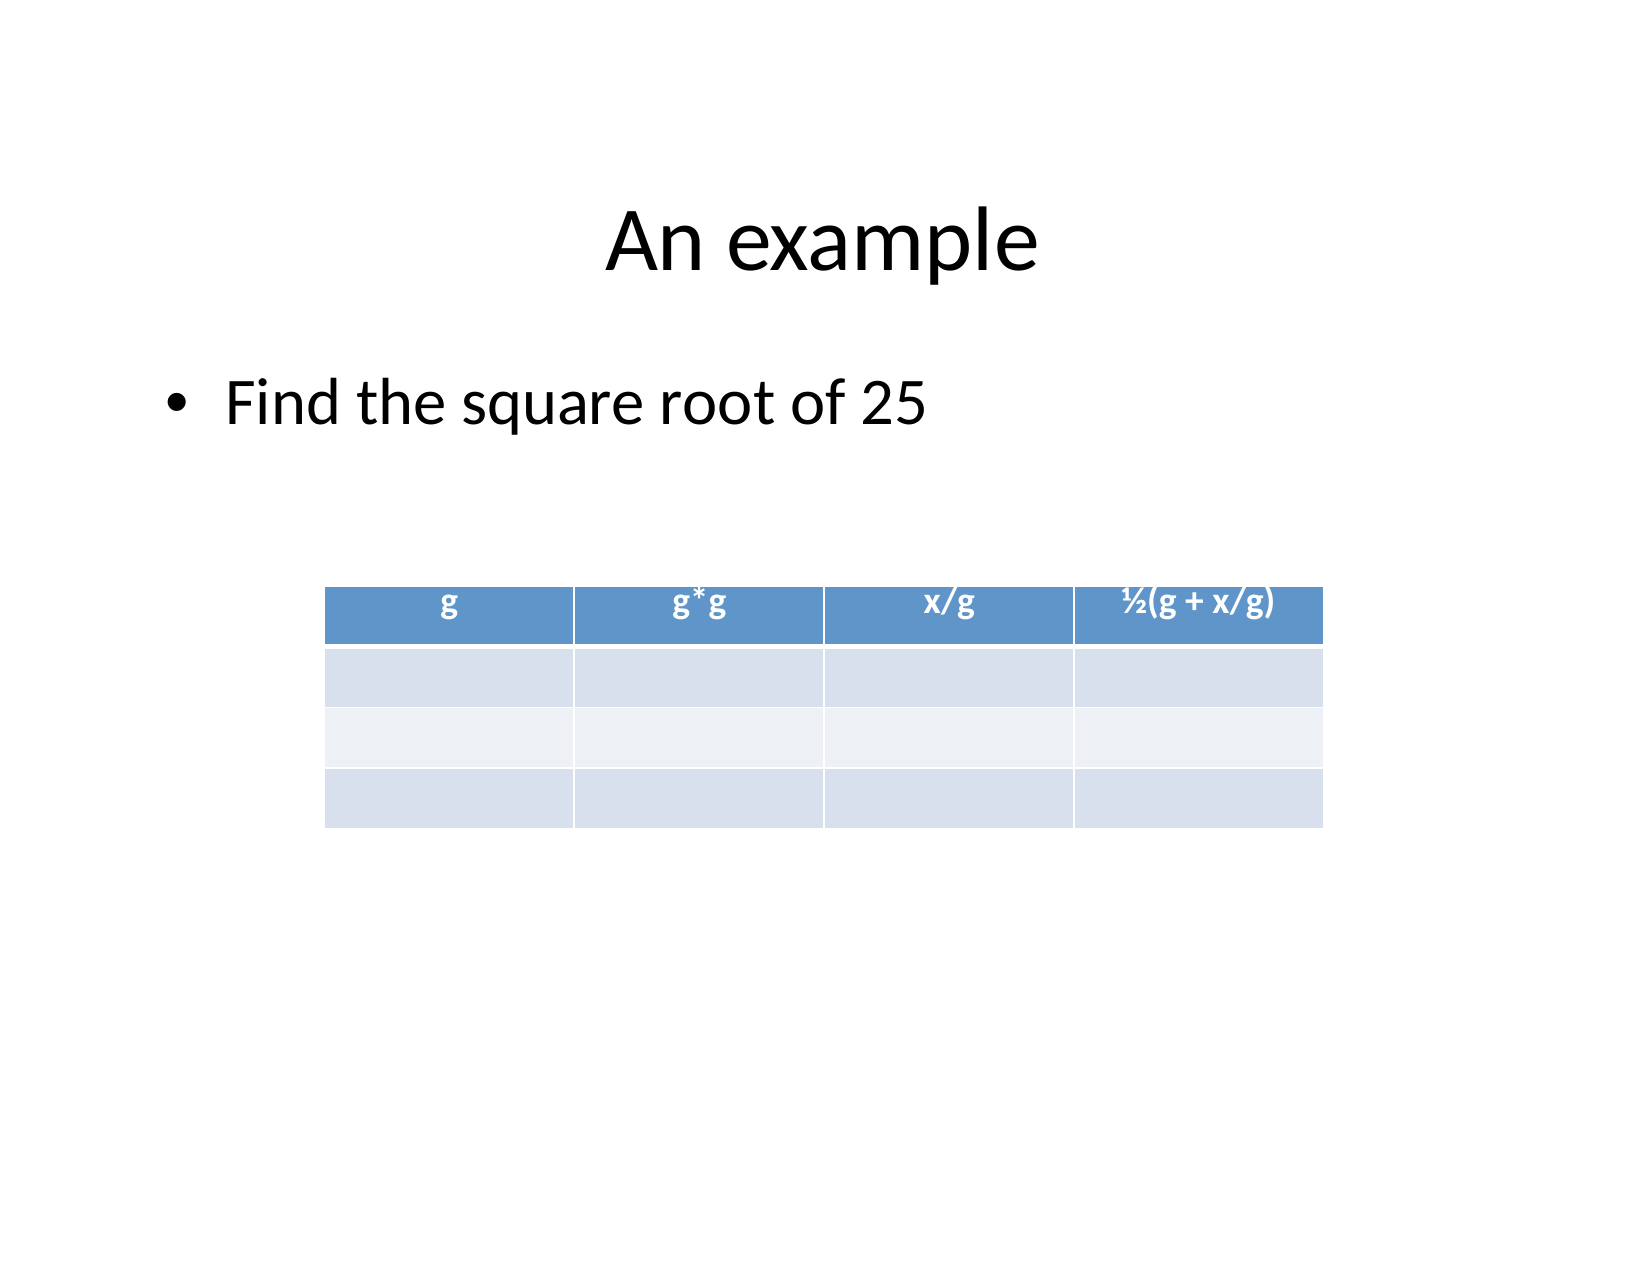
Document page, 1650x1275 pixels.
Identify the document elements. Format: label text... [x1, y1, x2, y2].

table_cell [325, 649, 573, 707]
table_header ½(g + x/g) [1075, 587, 1323, 644]
table_cell [575, 769, 823, 828]
table_header x/g [825, 587, 1073, 644]
table_cell [825, 708, 1073, 767]
table_cell [325, 708, 573, 767]
table_cell [575, 649, 823, 707]
table_cell [575, 708, 823, 767]
table_cell [1075, 708, 1323, 767]
text_box • Find the square root of 25 [162, 357, 929, 438]
table_cell [825, 769, 1073, 828]
table_cell [325, 769, 573, 828]
table_cell [1075, 649, 1323, 707]
table_cell [1075, 769, 1323, 828]
table_header g [325, 587, 573, 644]
table_header g*g [575, 587, 823, 644]
table_cell [825, 649, 1073, 707]
title An example [146, 132, 1503, 392]
